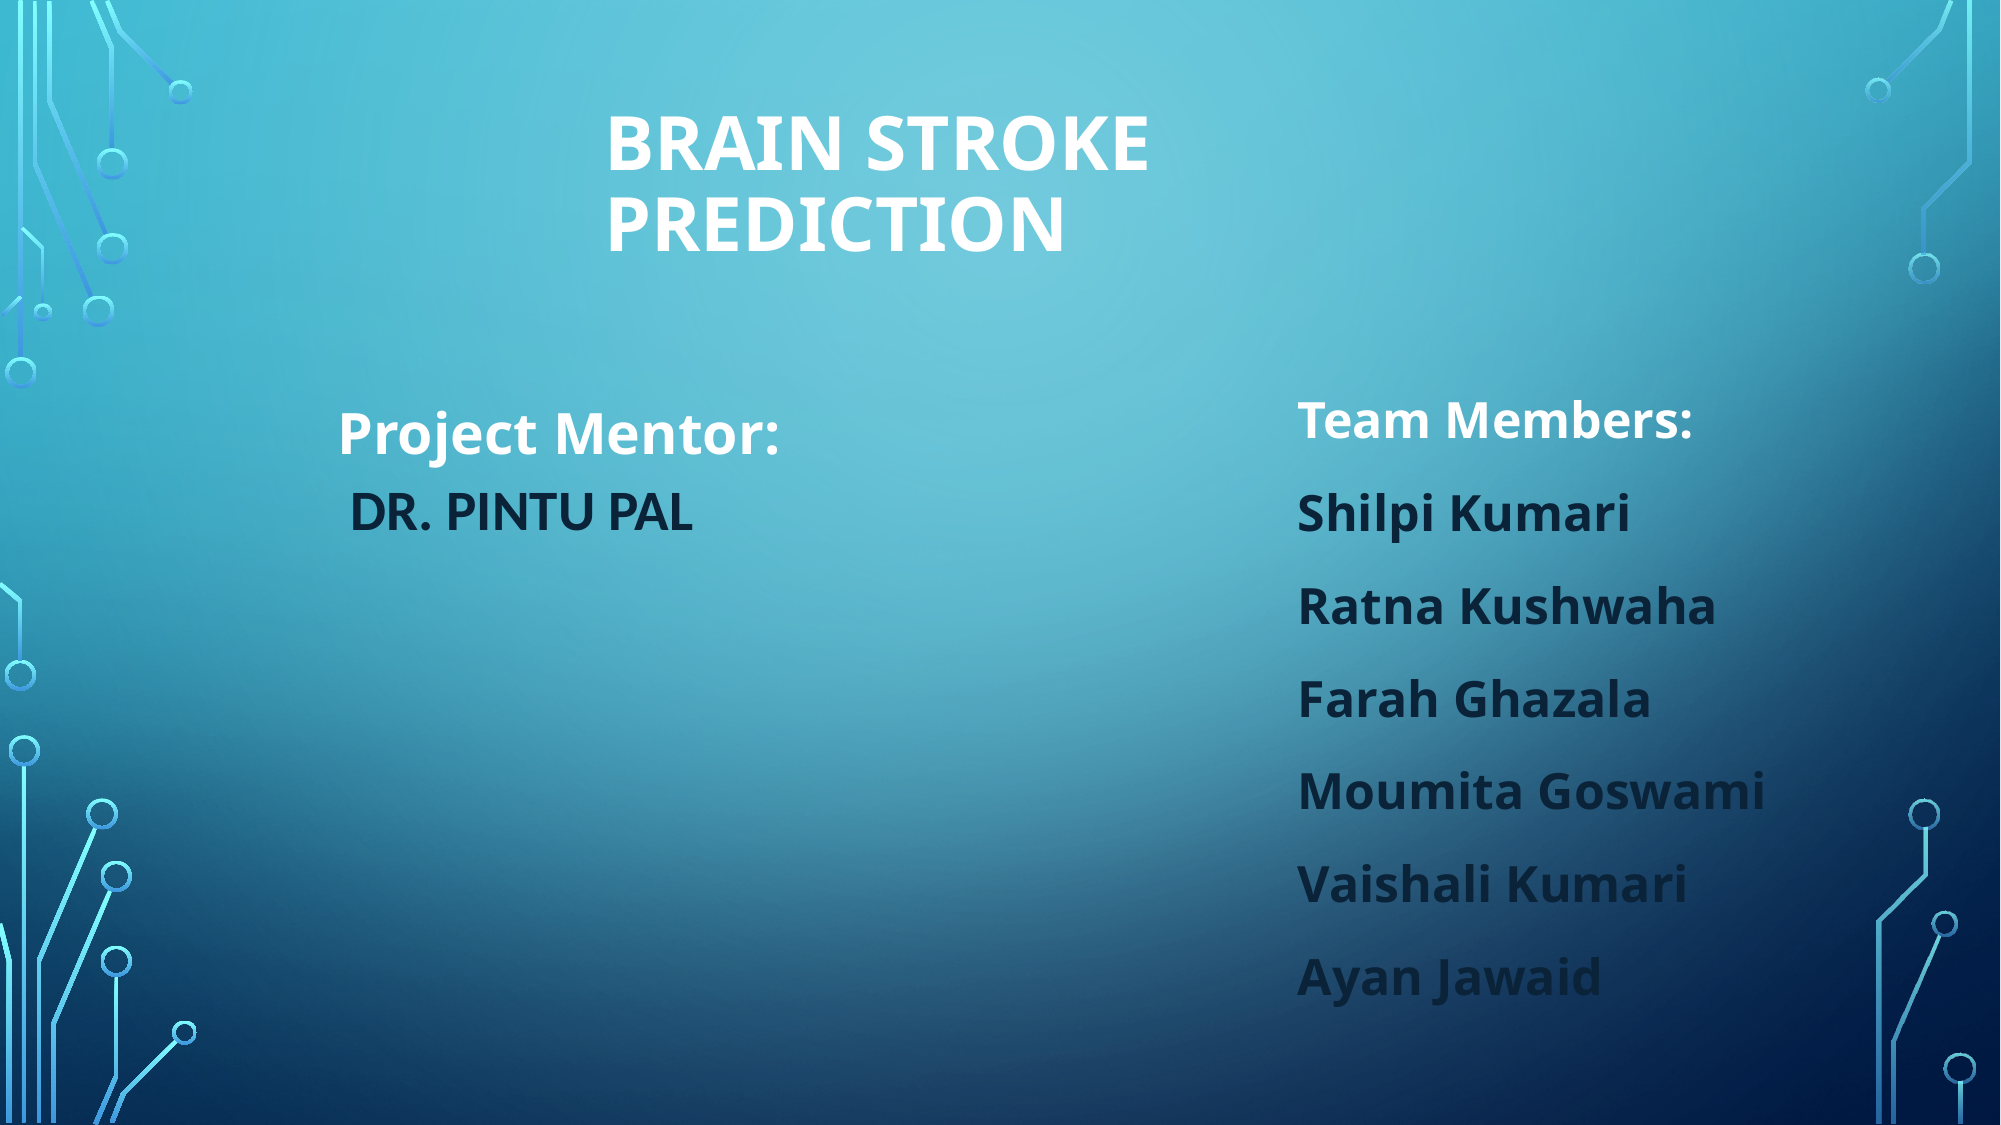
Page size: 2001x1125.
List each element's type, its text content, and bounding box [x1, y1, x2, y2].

list Project Mentor: dr. Pintu PAl [322, 389, 799, 617]
list Team Members: Shilpi Kumari Ratna Kushwaha Farah Ghazala Moumita Goswami Vaishali Kumari Ayan Jawaid [1282, 369, 1813, 950]
title Brain STROKE PREDICTION [589, 106, 1592, 268]
